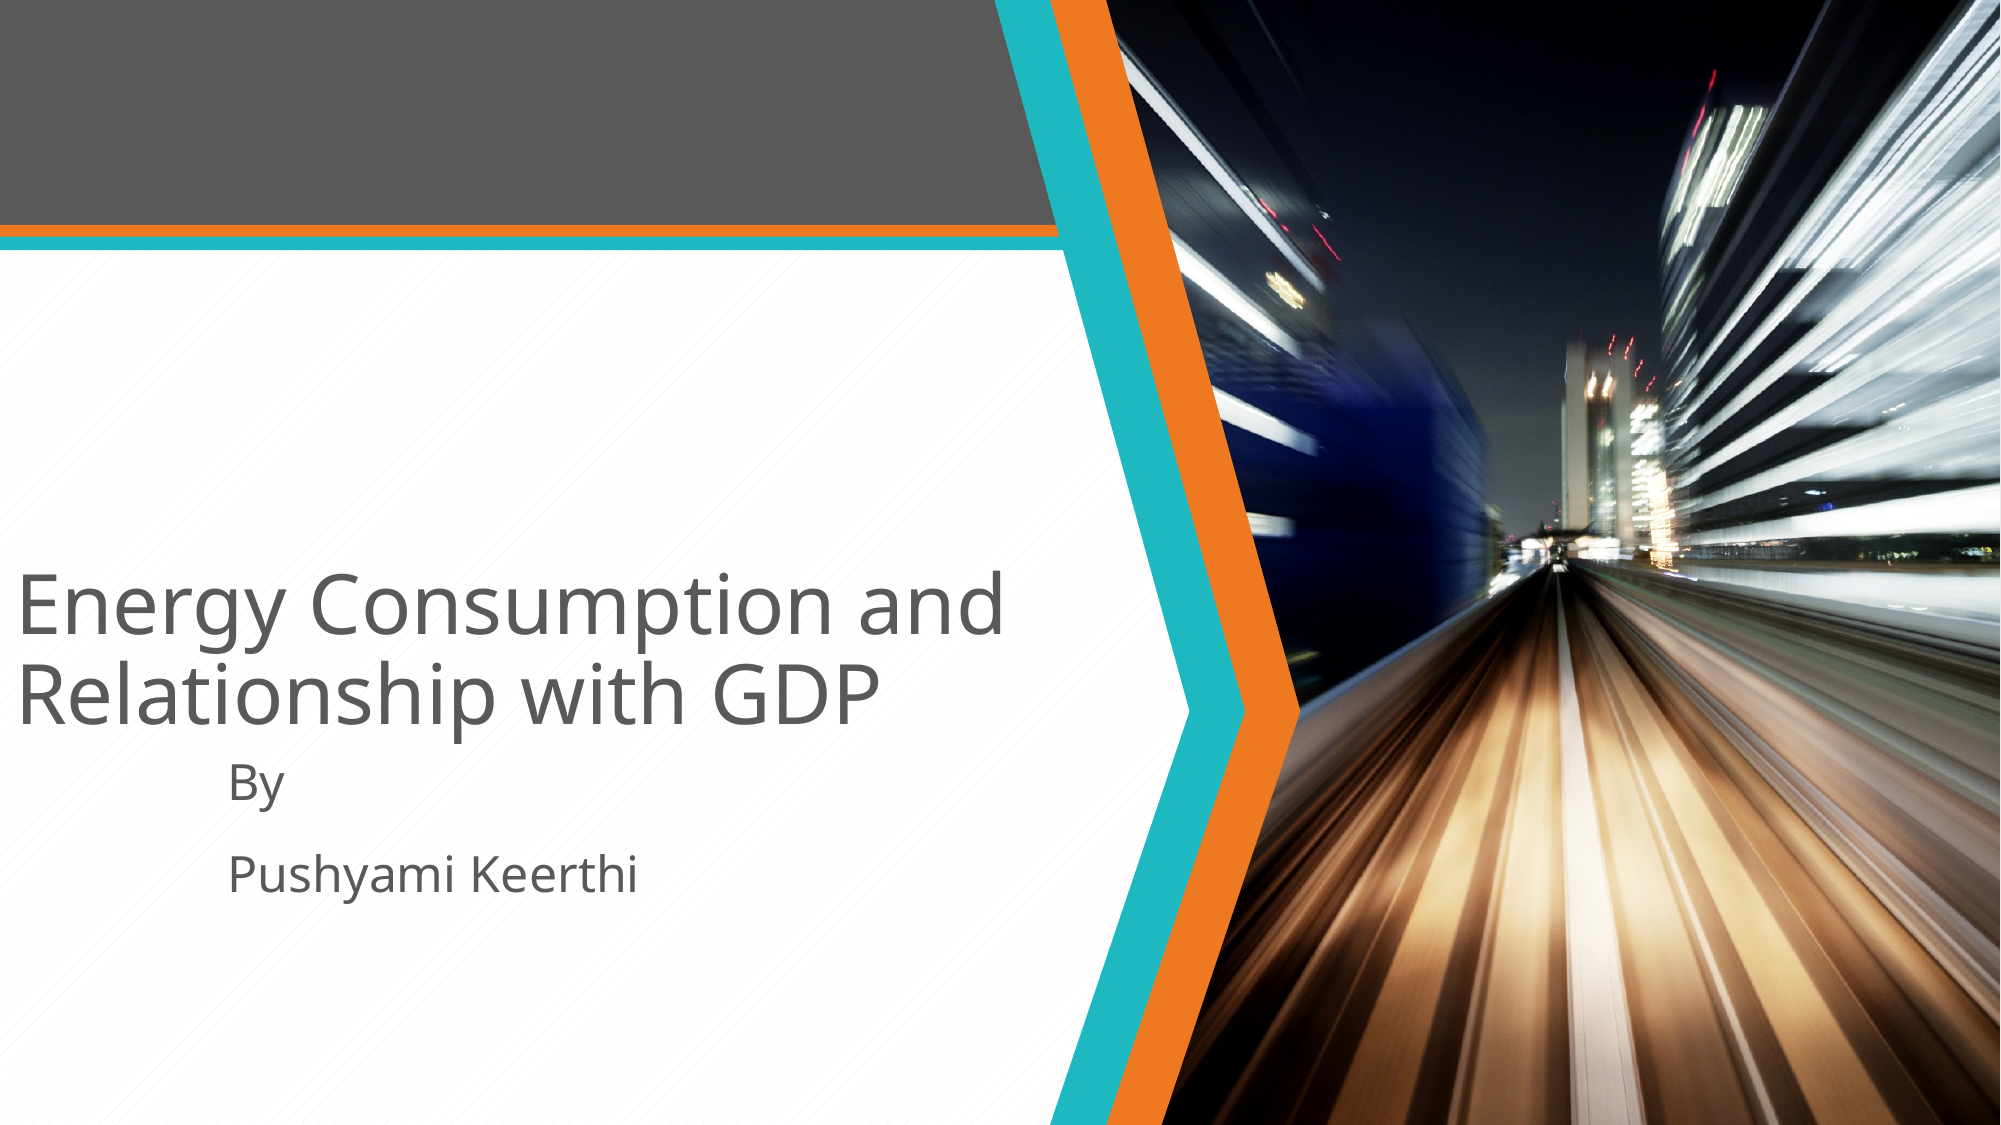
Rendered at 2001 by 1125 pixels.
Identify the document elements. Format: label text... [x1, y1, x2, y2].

title Energy Consumption and Relationship with GDP [0, 329, 1106, 750]
subtitle By Pushyami Keerthi [212, 750, 1053, 1013]
picture [1106, 0, 2000, 1125]
